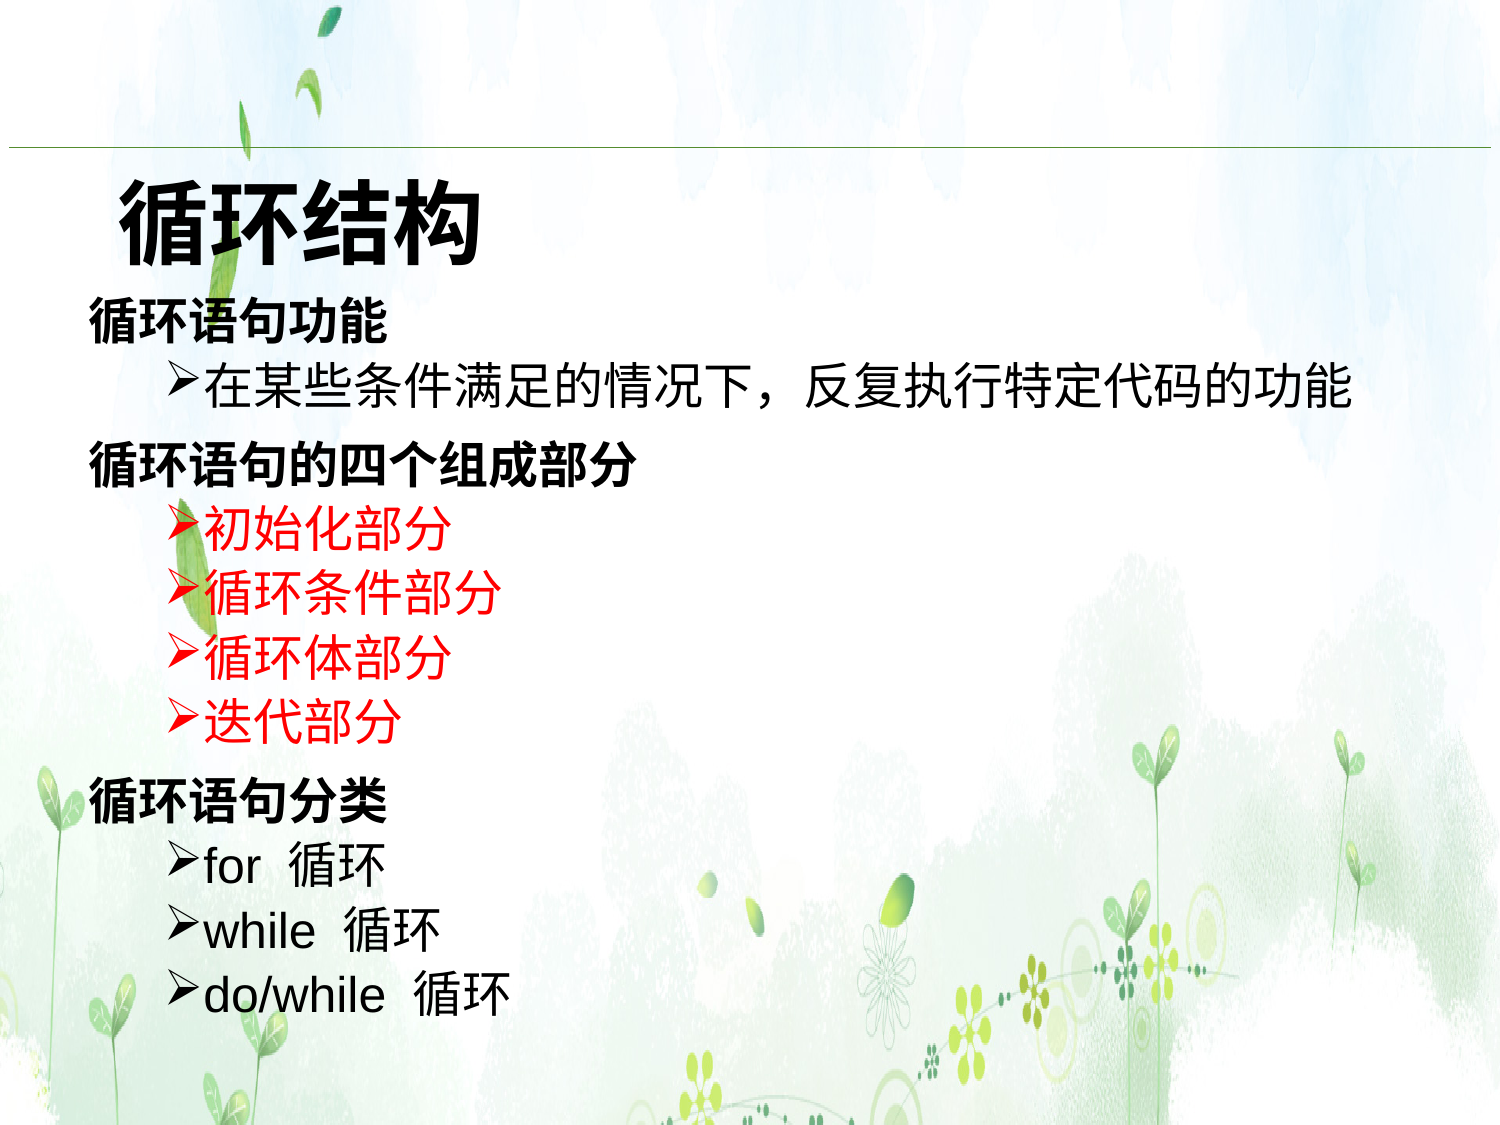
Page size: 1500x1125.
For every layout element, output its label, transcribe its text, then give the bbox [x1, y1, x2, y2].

picture [0, 0, 1500, 1125]
list 循环语句功能 在某些条件满足的情况下，反复执行特定代码的功能 循环语句的四个组成部分 初始化部分 循环条件部分 循环体部分 迭代部分 循环语句分类 for 循环 while 循环 do/while 循环 [73, 288, 1398, 1125]
title 循环结构 [102, 118, 1398, 288]
